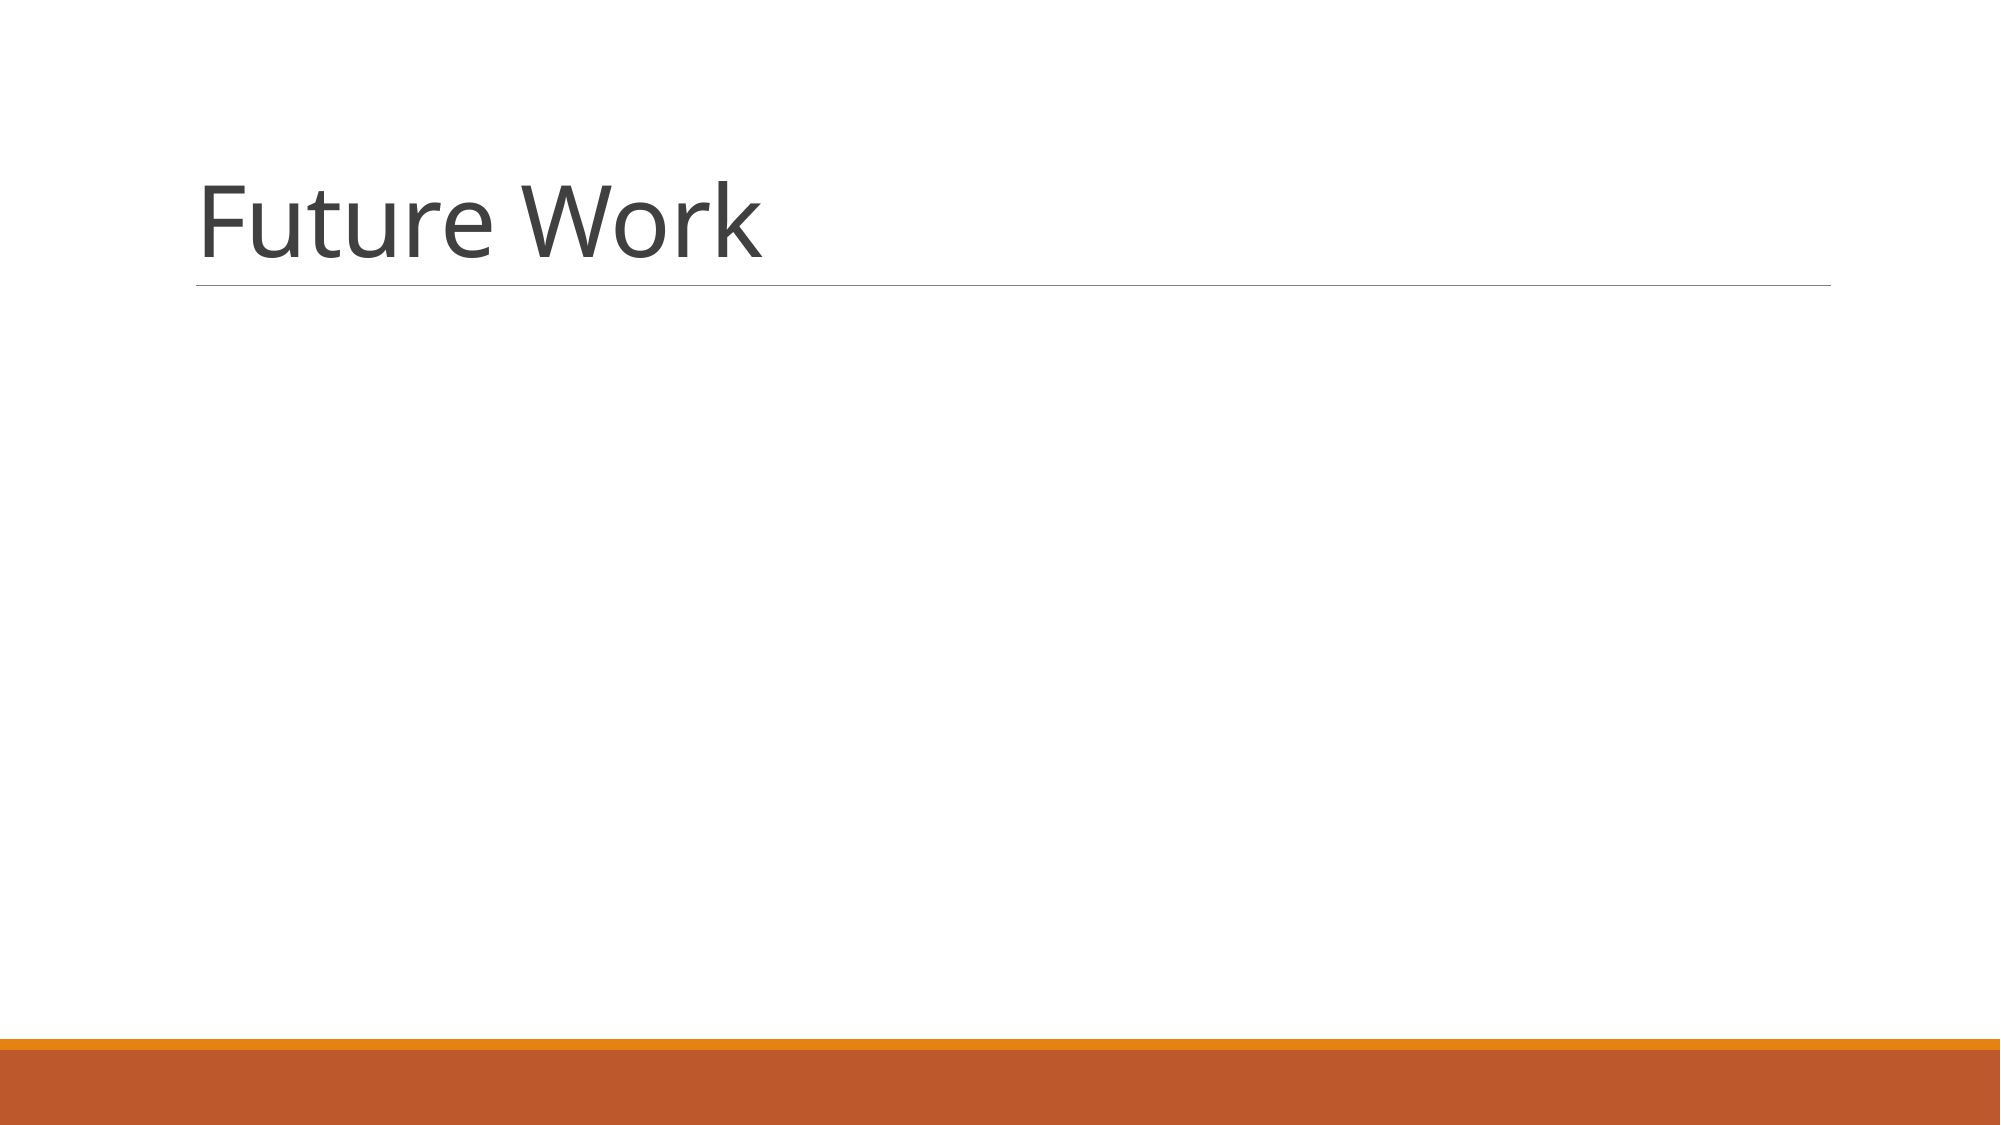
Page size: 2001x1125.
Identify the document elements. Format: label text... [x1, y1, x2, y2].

title Future Work [180, 47, 1830, 285]
